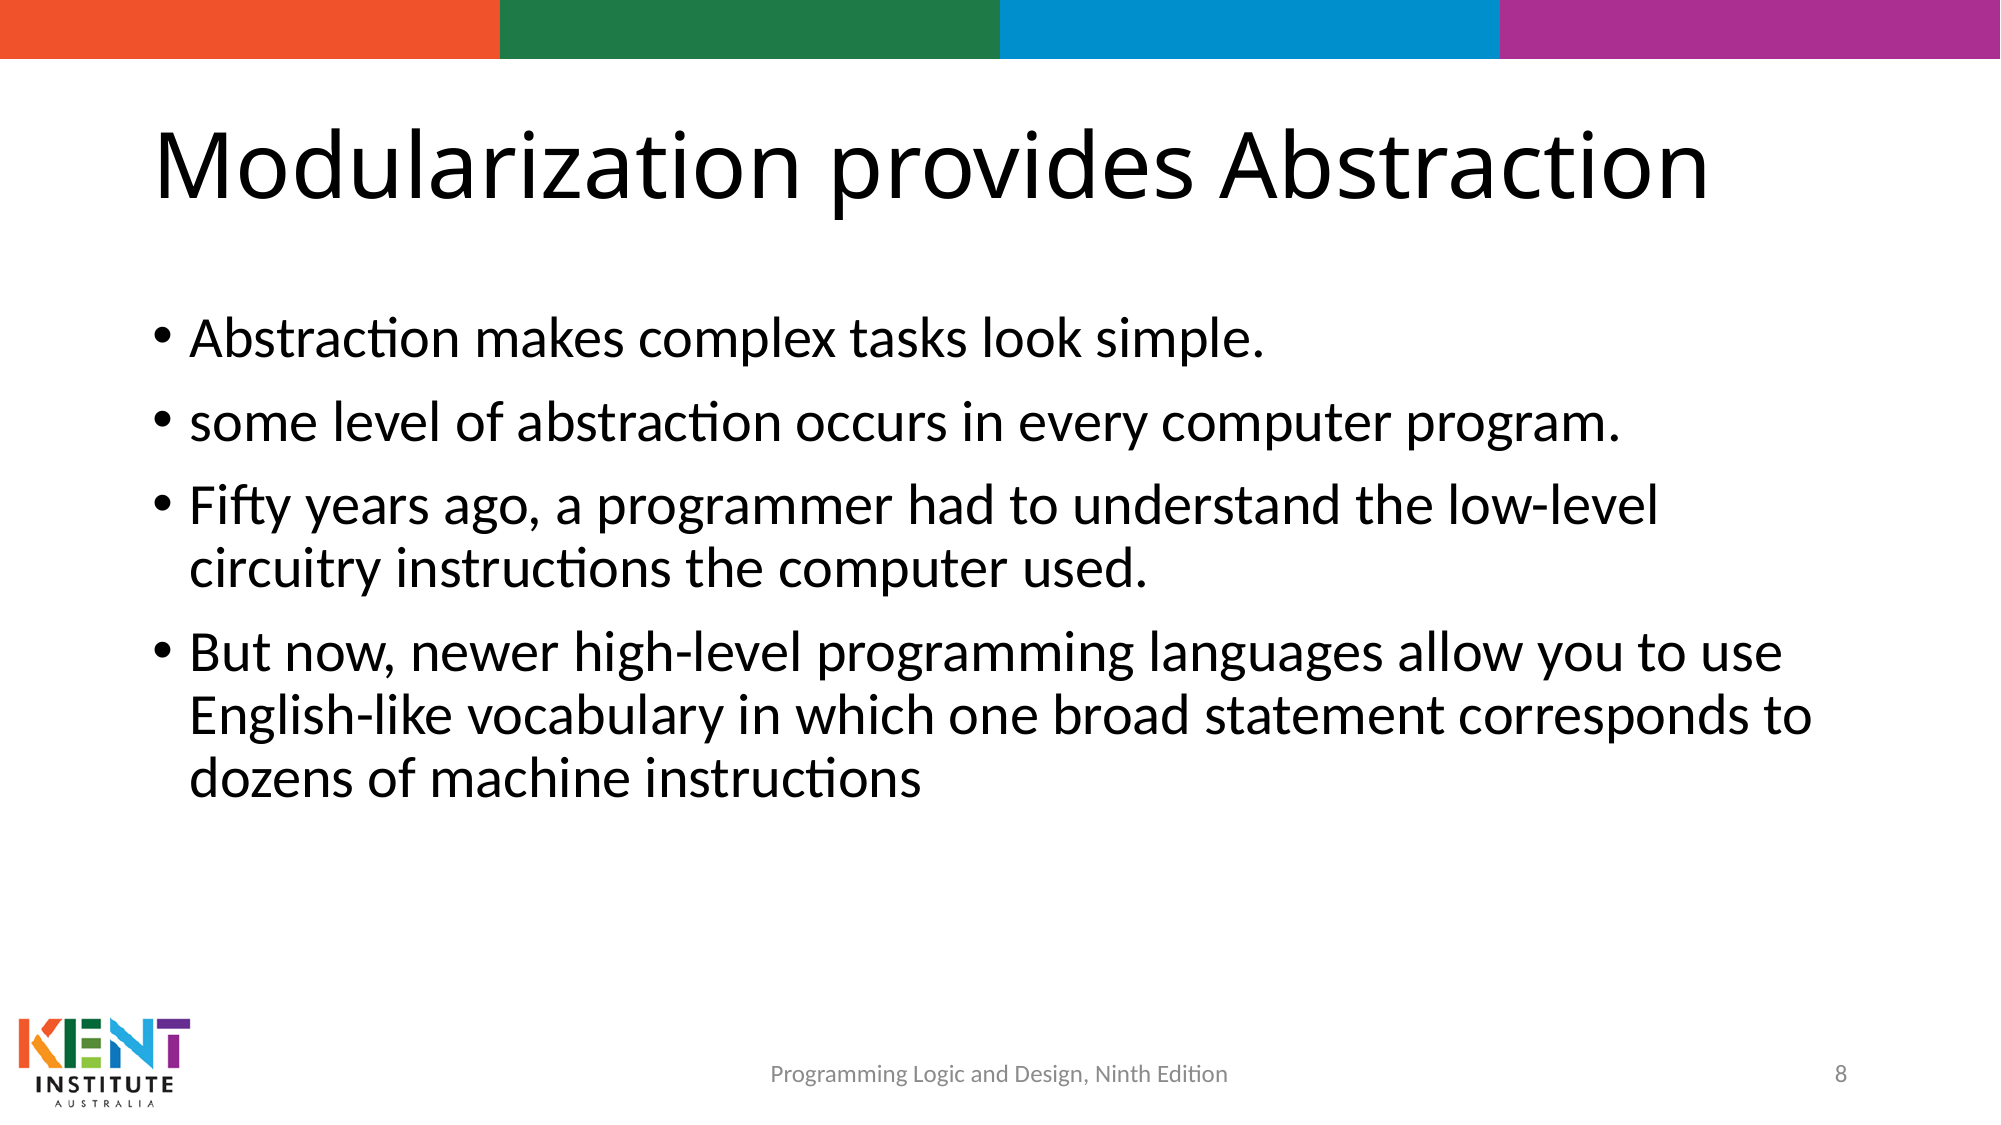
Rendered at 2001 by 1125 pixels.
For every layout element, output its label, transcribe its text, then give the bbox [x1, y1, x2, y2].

list Abstraction makes complex tasks look simple. some level of abstraction occurs in every computer program. Fifty years ago, a programmer had to understand the low-level circuitry instructions the computer used. But now, newer high-level programming languages allow you to use English-like vocabulary in which one broad statement corresponds to dozens of machine instructions [137, 299, 1863, 1014]
footer Programming Logic and Design, Ninth Edition [662, 1042, 1338, 1103]
picture [0, 1000, 208, 1125]
title Modularization provides Abstraction [137, 59, 1863, 278]
slide_number 8 [1412, 1042, 1863, 1103]
